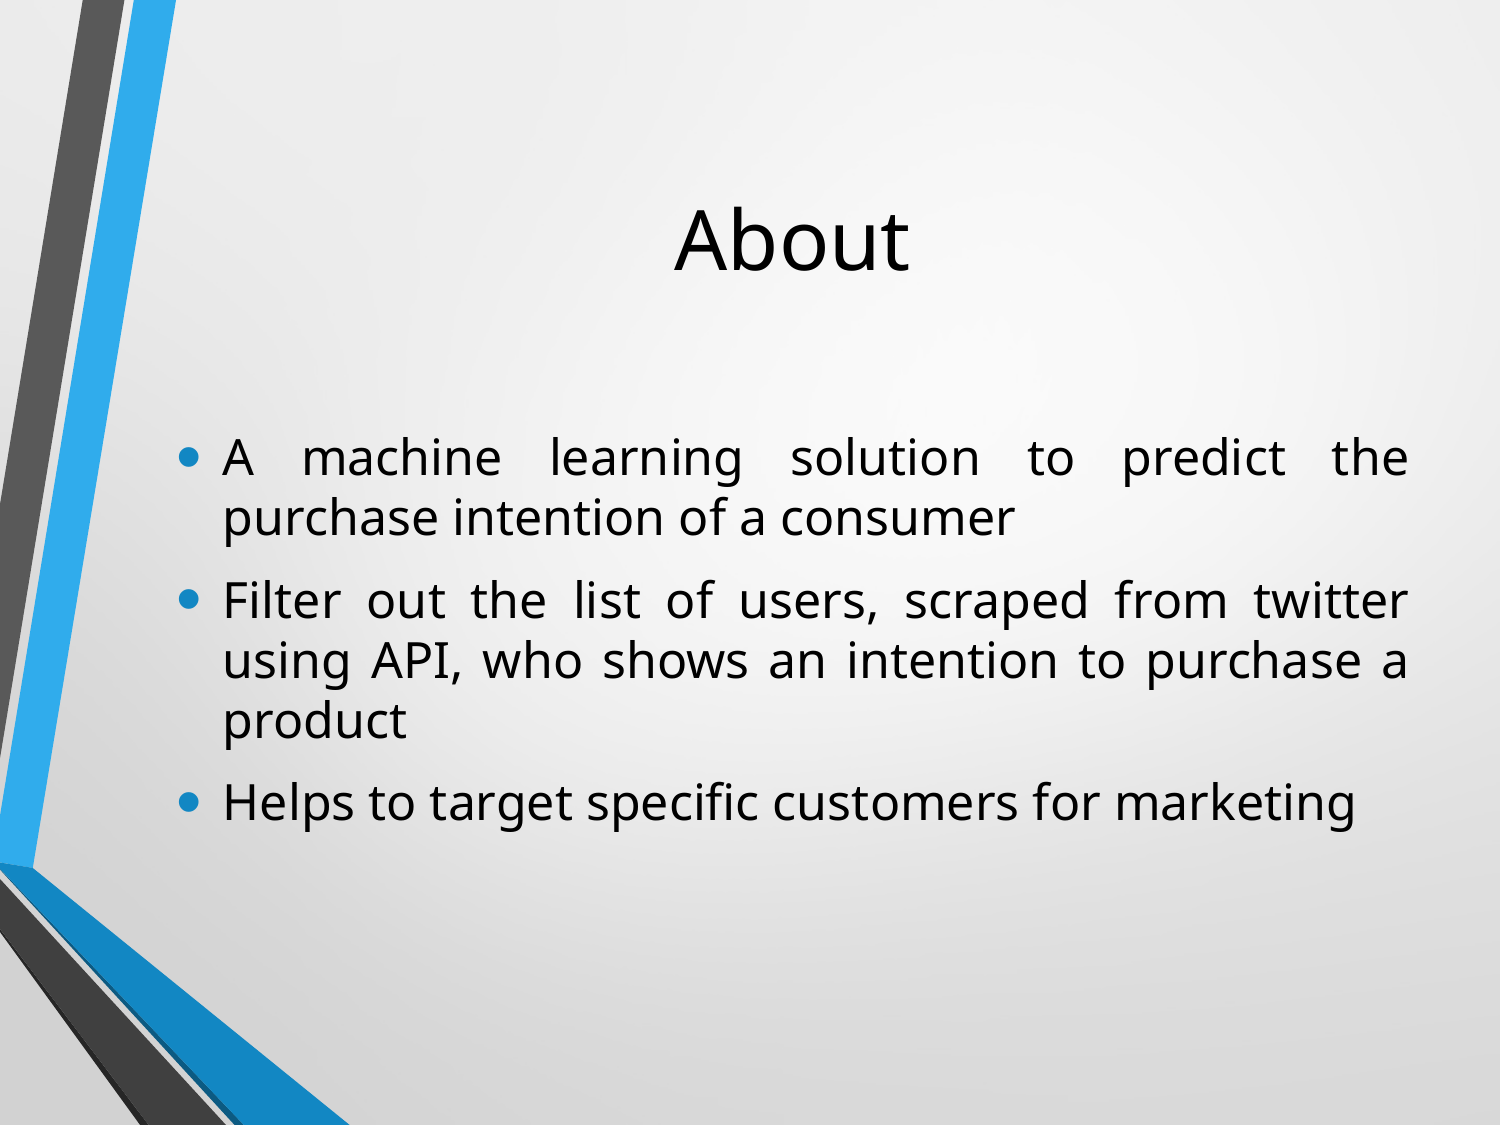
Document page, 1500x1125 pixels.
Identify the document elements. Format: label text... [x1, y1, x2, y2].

title About [161, 75, 1425, 400]
list A machine learning solution to predict the purchase intention of a consumer Filter out the list of users, scraped from twitter using API, who shows an intention to purchase a product Helps to target specific customers for marketing [161, 437, 1425, 985]
